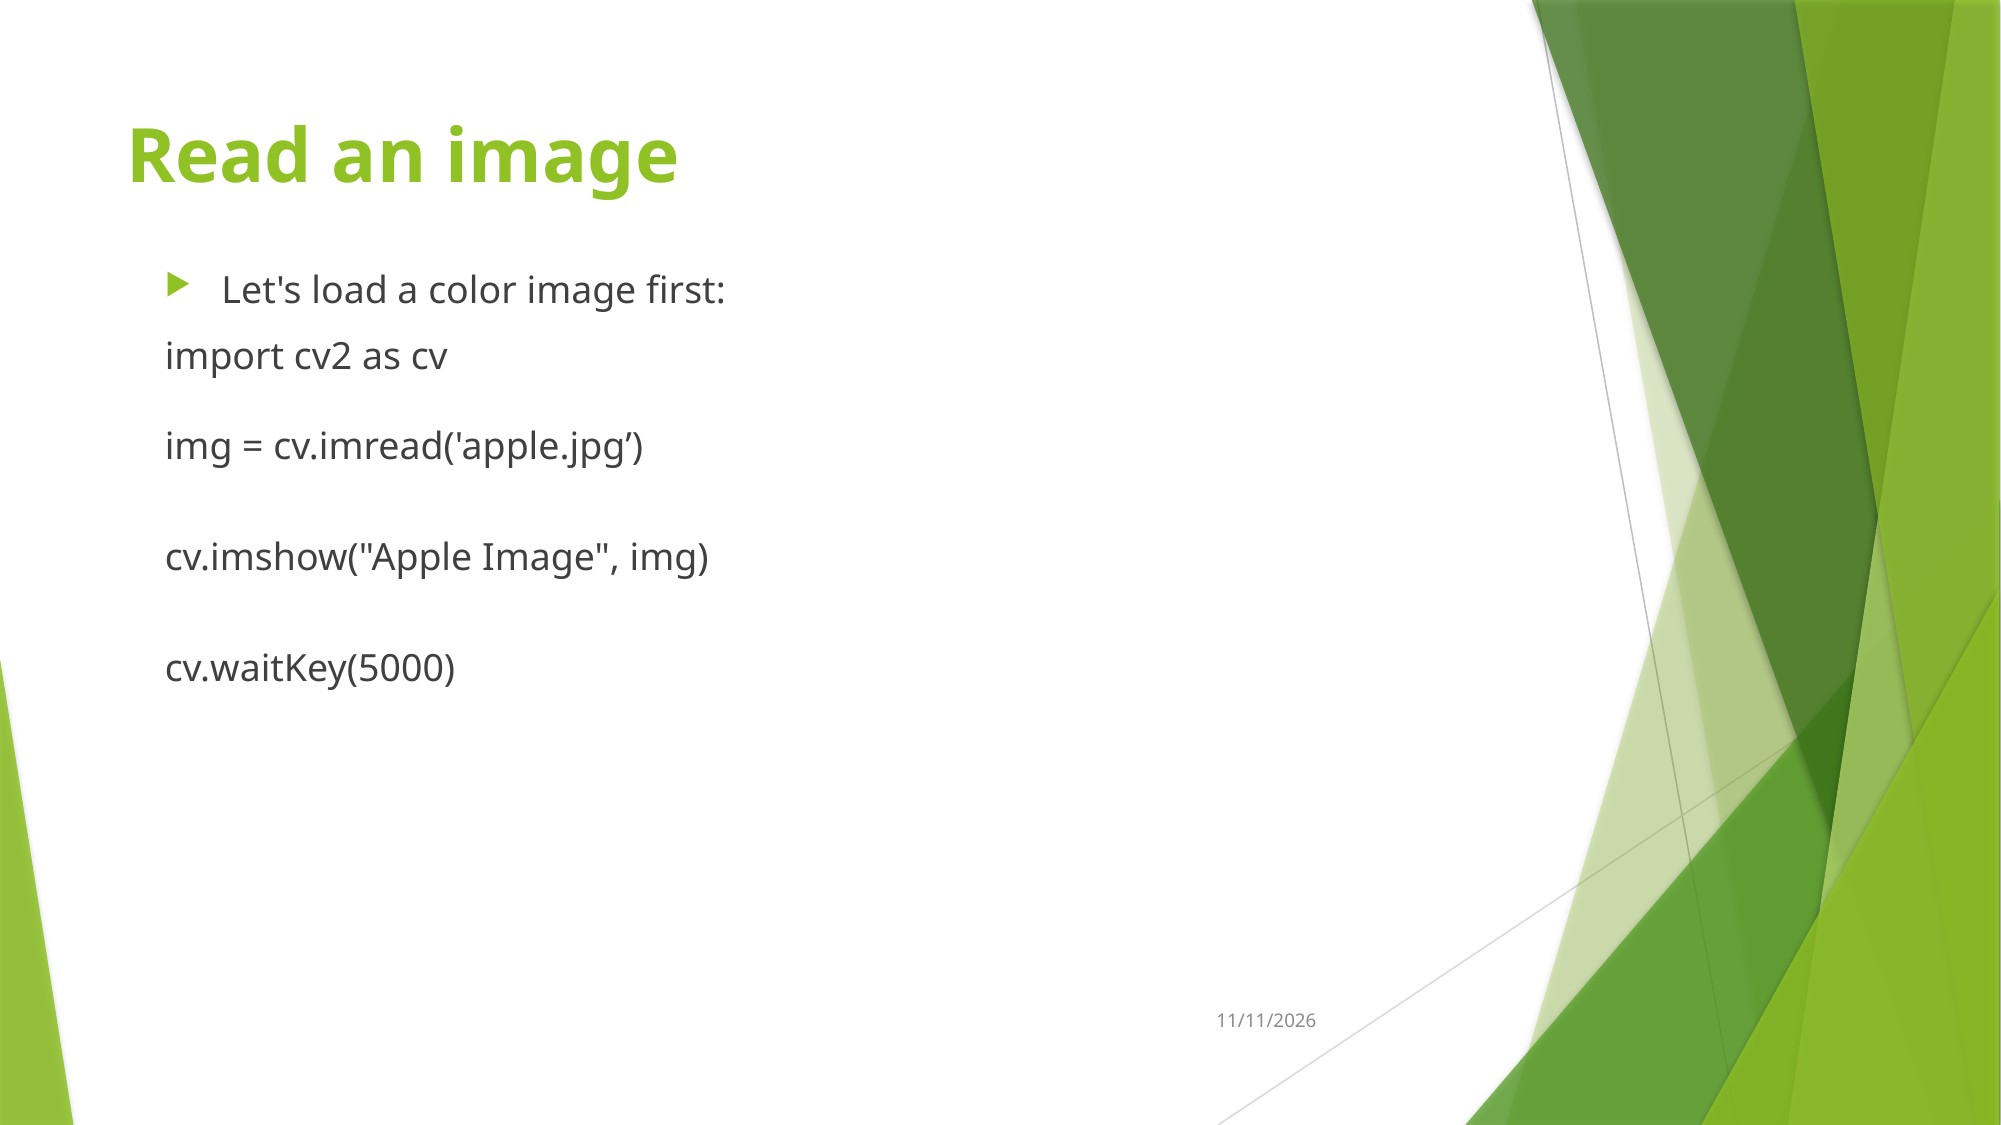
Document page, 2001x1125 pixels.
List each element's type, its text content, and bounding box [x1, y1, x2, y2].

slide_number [1181, 991, 1332, 1051]
title Read an image [111, 99, 1522, 317]
list Let's load a color image first: import cv2 as cv img = cv.imread('apple.jpg’) cv.imshow("Apple Image", img) cv.waitKey(5000) [149, 258, 1850, 950]
